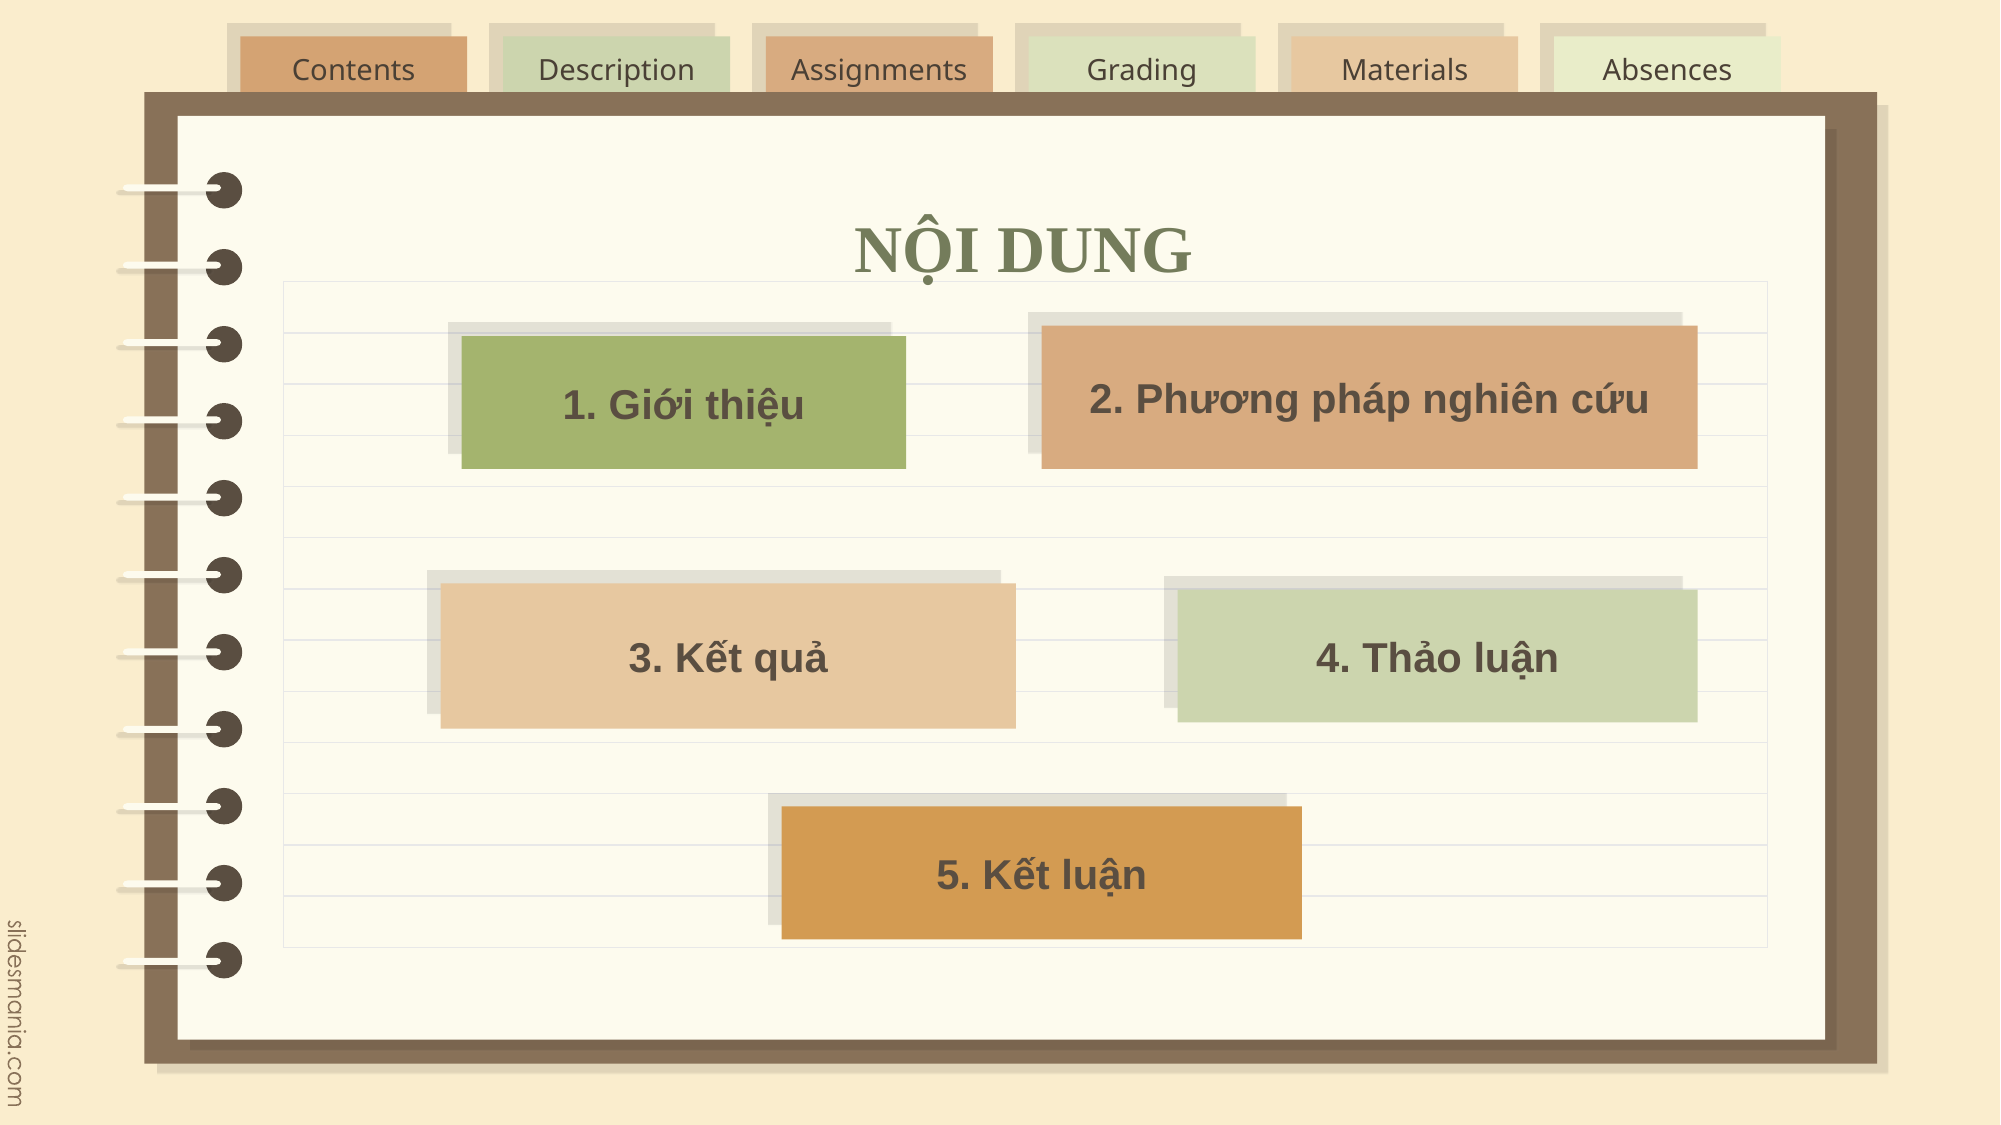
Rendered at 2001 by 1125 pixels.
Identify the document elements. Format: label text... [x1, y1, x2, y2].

text_box 5. Kết luận [781, 806, 1302, 940]
subtitle 1. Giới thiệu [461, 336, 907, 469]
subtitle 3. Kết quả [440, 583, 1016, 729]
text_box 4. Thảo luận [1177, 589, 1698, 723]
subtitle 2. Phương pháp nghiên cứu [1041, 325, 1698, 469]
title NỘI DUNG [302, 185, 1746, 297]
